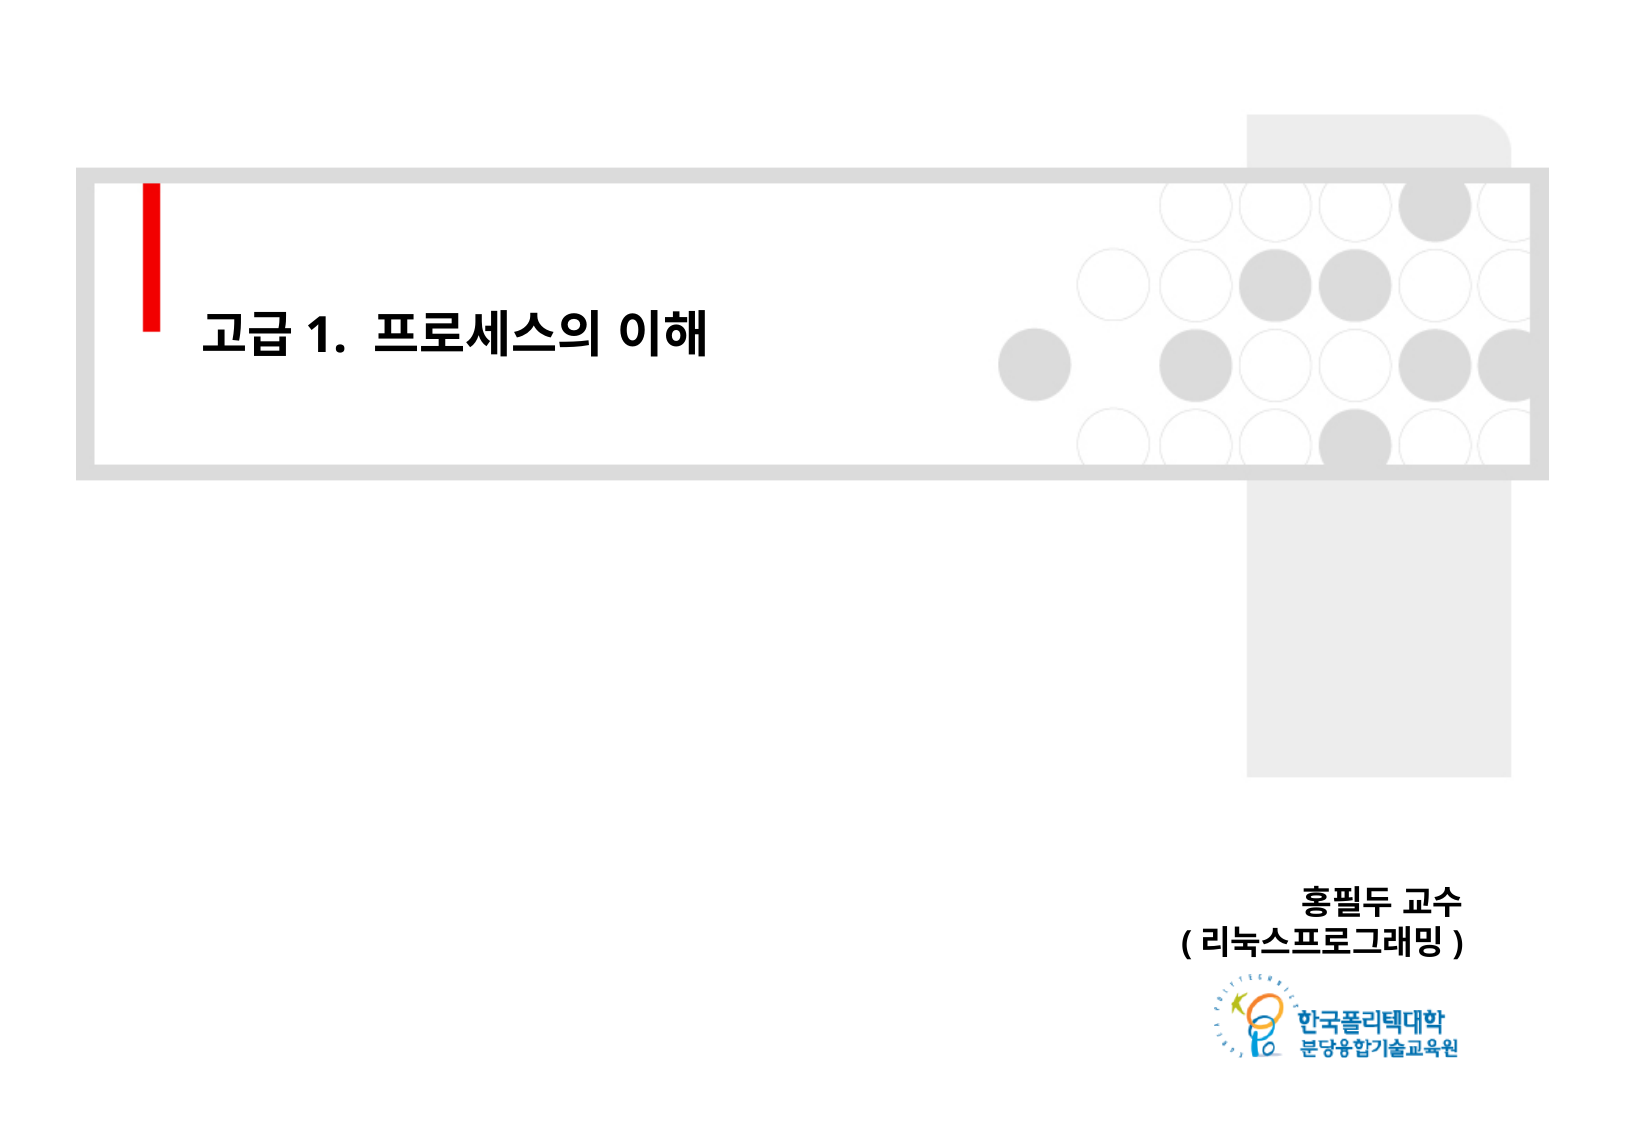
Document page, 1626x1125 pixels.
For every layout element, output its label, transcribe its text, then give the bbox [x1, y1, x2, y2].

title 고급1. 프로세스의 이해 [186, 219, 1507, 433]
picture [76, 7, 1549, 1074]
text_box 홍필두 교수 (리눅스프로그래밍) [910, 874, 1479, 969]
